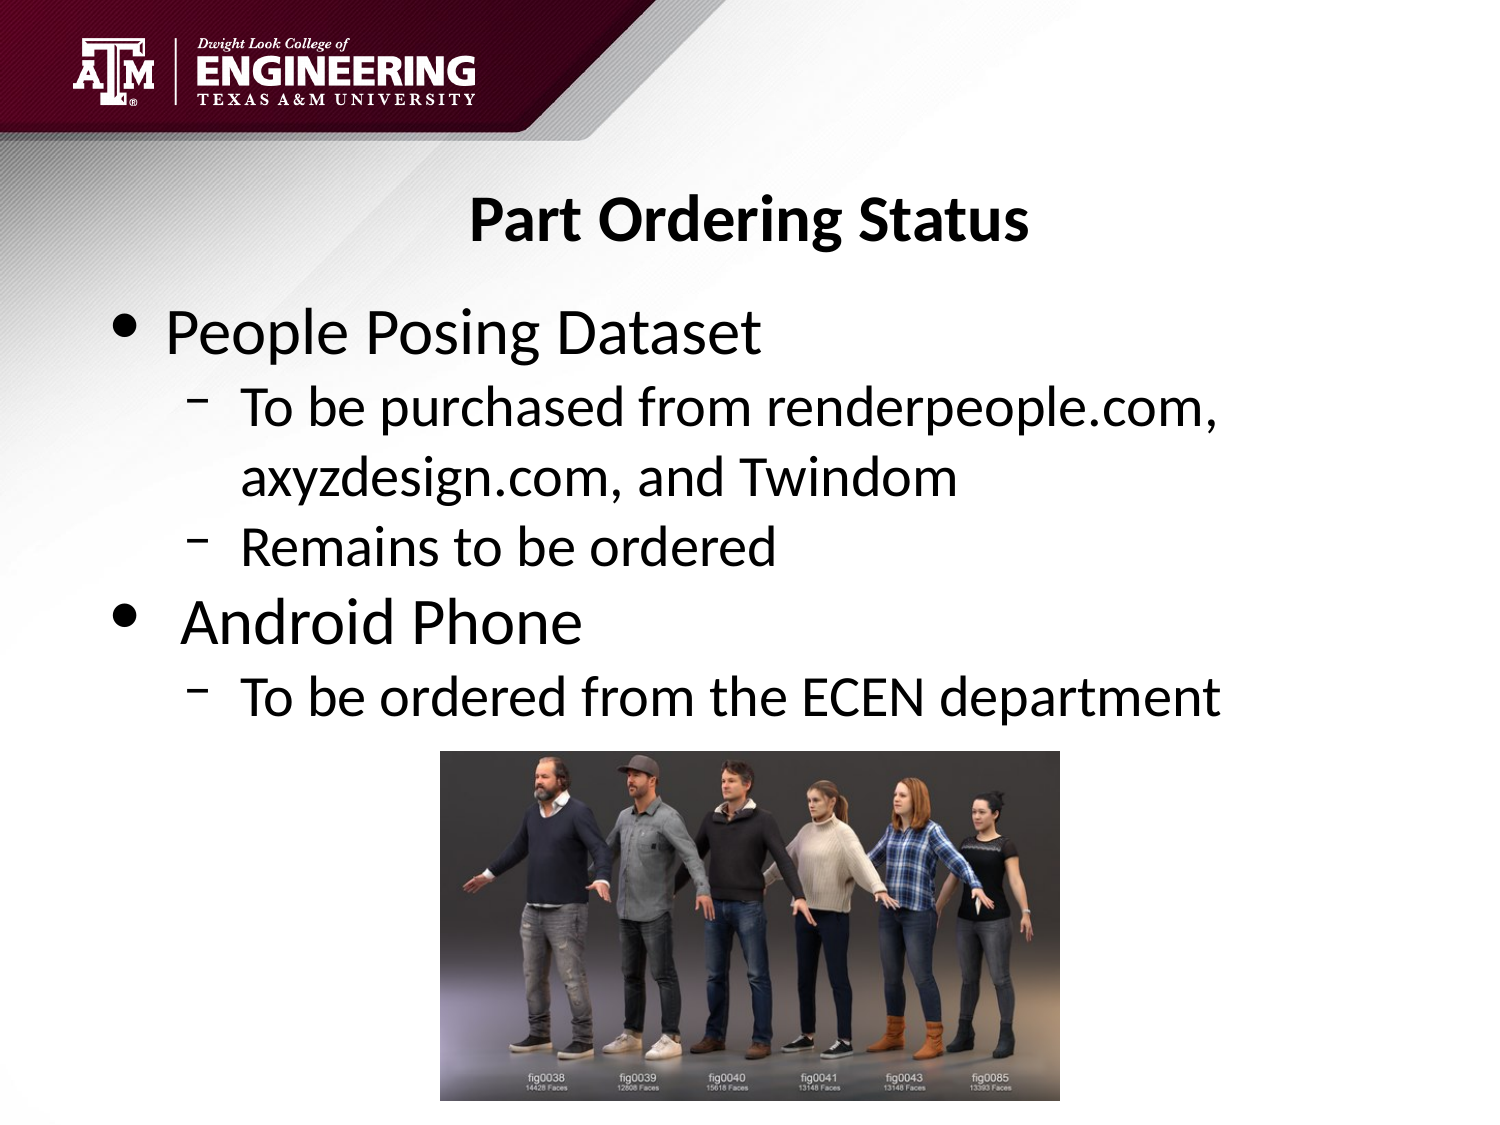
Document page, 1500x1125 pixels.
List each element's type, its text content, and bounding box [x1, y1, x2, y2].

picture [0, 0, 1500, 1125]
title Part Ordering Status [75, 148, 1425, 280]
list People Posing Dataset To be purchased from renderpeople.com, axyzdesign.com, and Twindom Remains to be ordered Android Phone To be ordered from the ECEN department [75, 280, 1425, 950]
